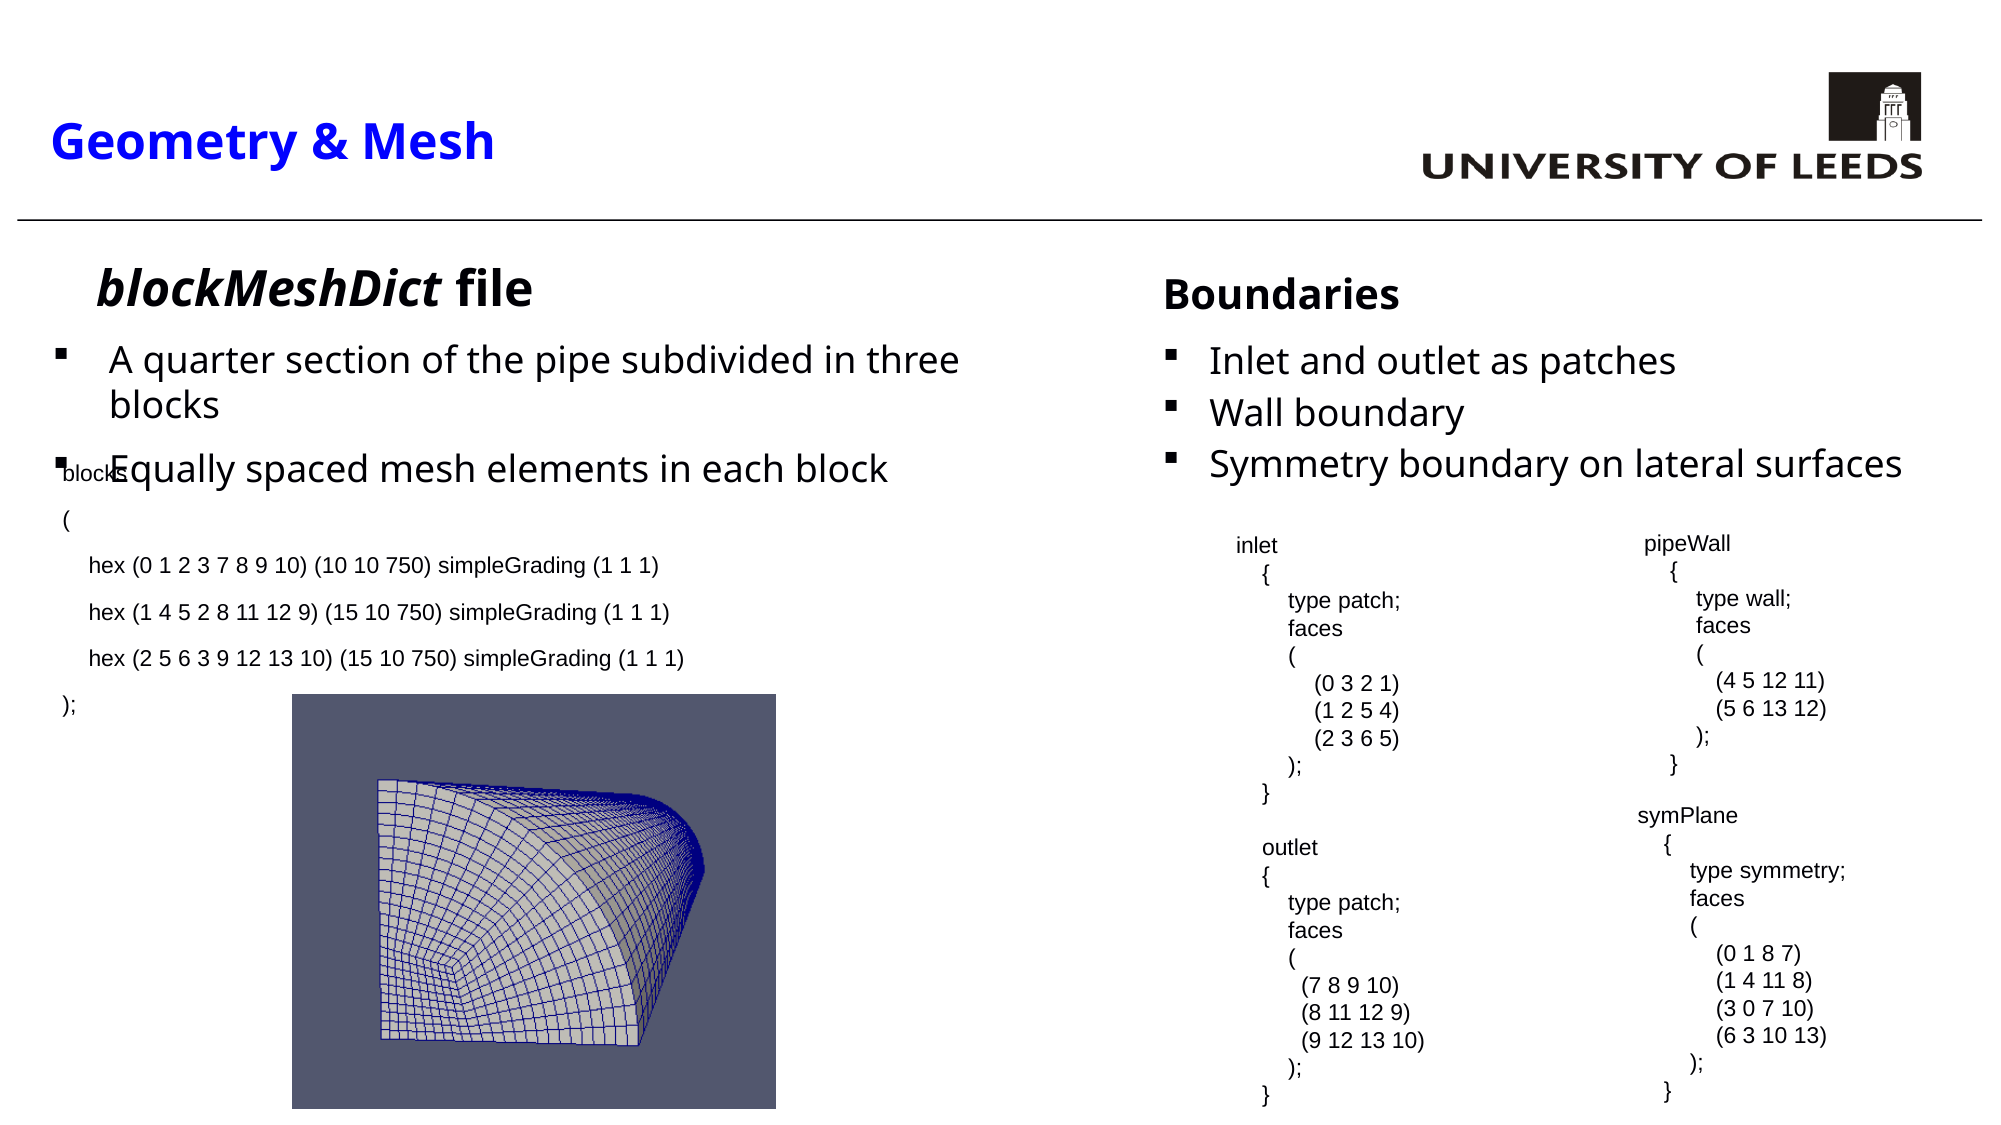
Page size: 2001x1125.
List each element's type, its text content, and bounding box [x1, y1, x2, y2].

text_box blockMeshDict file [82, 249, 550, 324]
text_box blocks ( hex (0 1 2 3 7 8 9 10) (10 10 750) simpleGrading (1 1 1) hex (1 4 5 2 8 11 12 9) (15 10 750) simpleGrading (1 1 1) hex (2 5 6 3 9 12 13 10) (15 10 750) simpleGrading (1 1 1) ); [47, 498, 793, 725]
text_box Boundaries Inlet and outlet as patches Wall boundary Symmetry boundary on lateral surfaces [1147, 261, 1948, 493]
picture [292, 694, 776, 1109]
text_box symPlane { type symmetry; faces ( (0 1 8 7) (1 4 11 8) (3 0 7 10) (6 3 10 13) ); } [1623, 793, 1957, 1111]
title Geometry & Mesh [49, 78, 1117, 201]
text_box inlet { type patch; faces ( (0 3 2 1) (1 2 5 4) (2 3 6 5) ); } outlet { type patch; faces ( (7 8 9 10) (8 11 12 9) (9 12 13 10) ); } [1221, 523, 1461, 1115]
picture [1423, 72, 1922, 179]
text_box A quarter section of the pipe subdivided in three blocks Equally spaced mesh elements in each block [37, 328, 1067, 498]
text_box pipeWall { type wall; faces ( (4 5 12 11) (5 6 13 12) ); } [1629, 521, 1925, 784]
